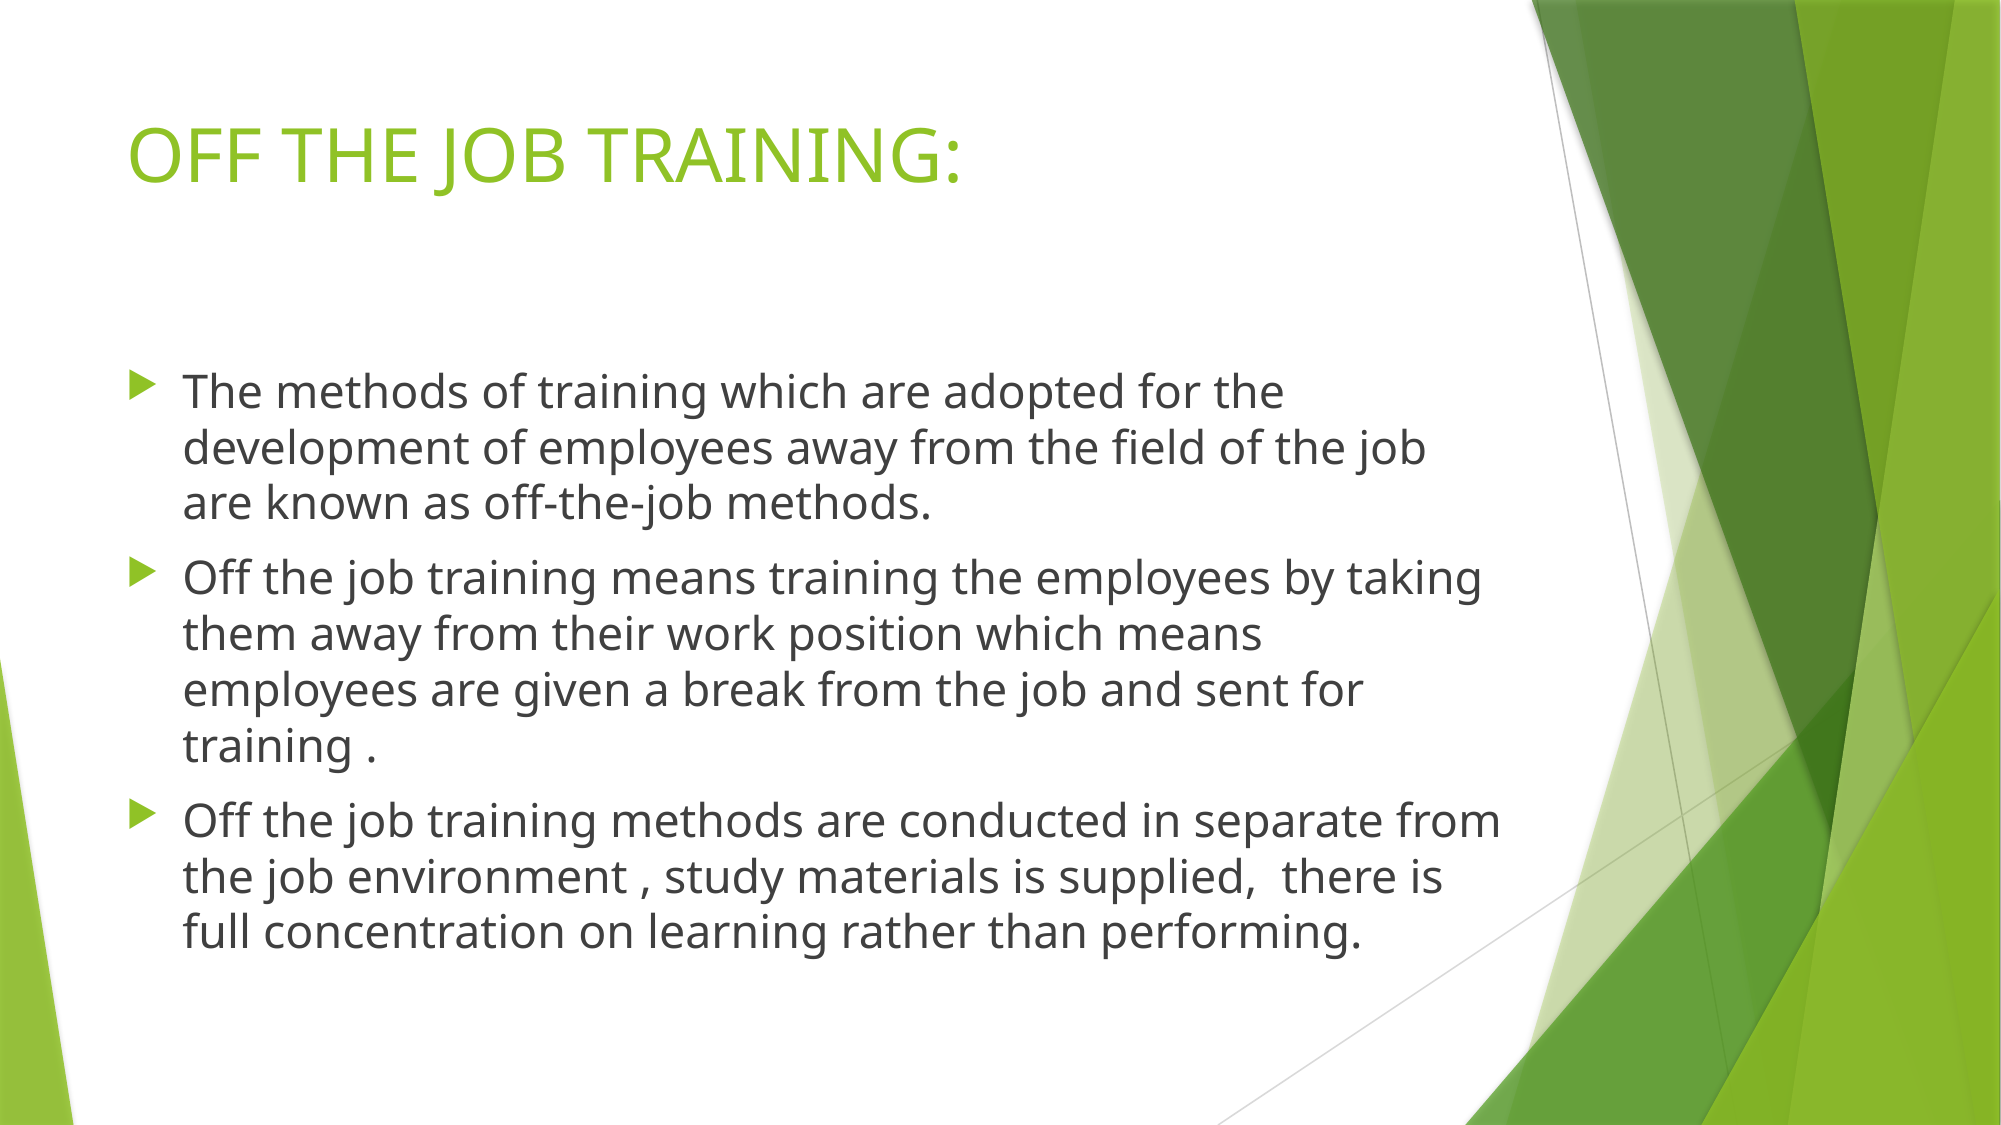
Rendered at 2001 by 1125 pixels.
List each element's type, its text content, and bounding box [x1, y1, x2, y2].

title OFF THE JOB TRAINING: [111, 99, 1522, 317]
list The methods of training which are adopted for the development of employees away from the field of the job are known as off-the-job methods. Off the job training means training the employees by taking them away from their work position which means employees are given a break from the job and sent for training . Off the job training methods are conducted in separate from the job environment , study materials is supplied, there is full concentration on learning rather than performing. [111, 354, 1522, 992]
